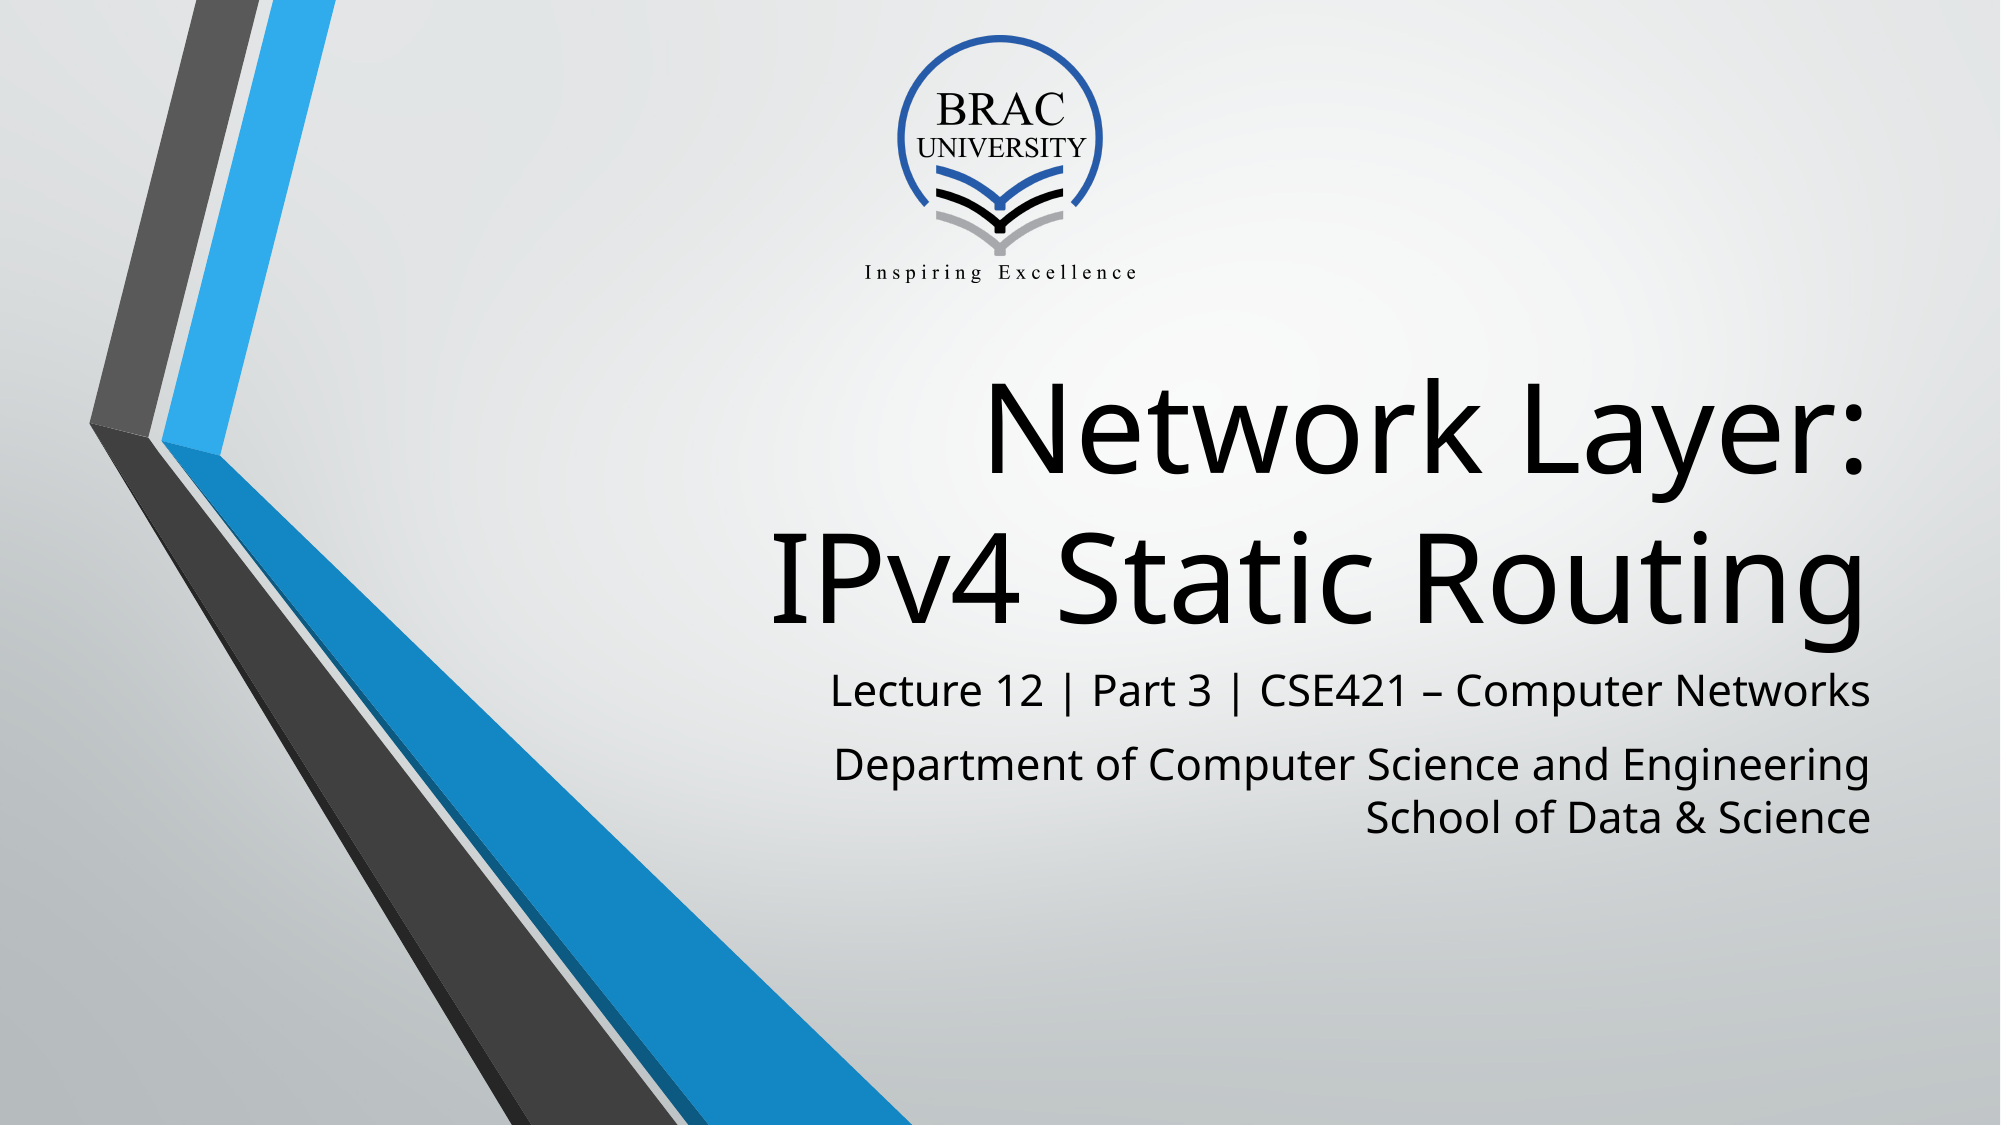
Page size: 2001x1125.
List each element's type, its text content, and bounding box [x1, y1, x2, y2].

picture [865, 35, 1135, 283]
subtitle Lecture 12 | Part 3 | CSE421 – Computer Networks Department of Computer Science and Engineering School of Data & Science [740, 655, 1887, 884]
title Network Layer: IPv4 Static Routing [480, 226, 1887, 656]
